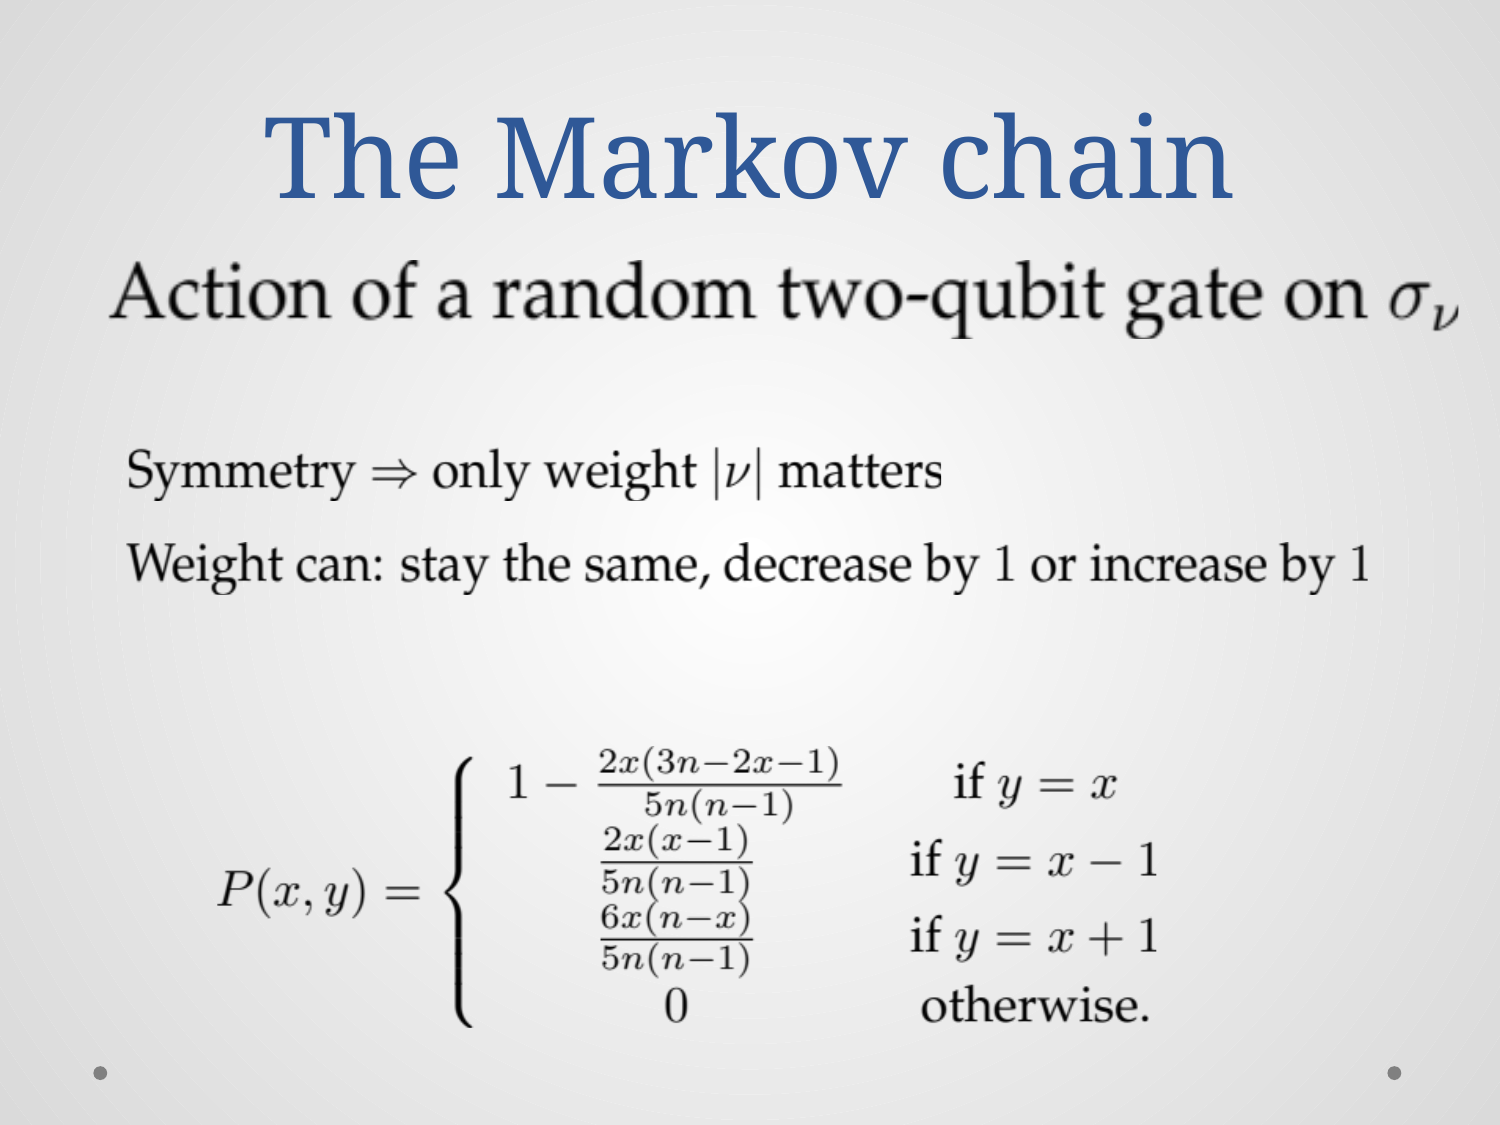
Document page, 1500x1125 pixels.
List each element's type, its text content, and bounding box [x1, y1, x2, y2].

picture [128, 445, 942, 501]
title The Markov chain [75, 0, 1425, 229]
picture [125, 542, 1368, 595]
picture [216, 746, 1157, 1029]
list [108, 259, 1459, 348]
